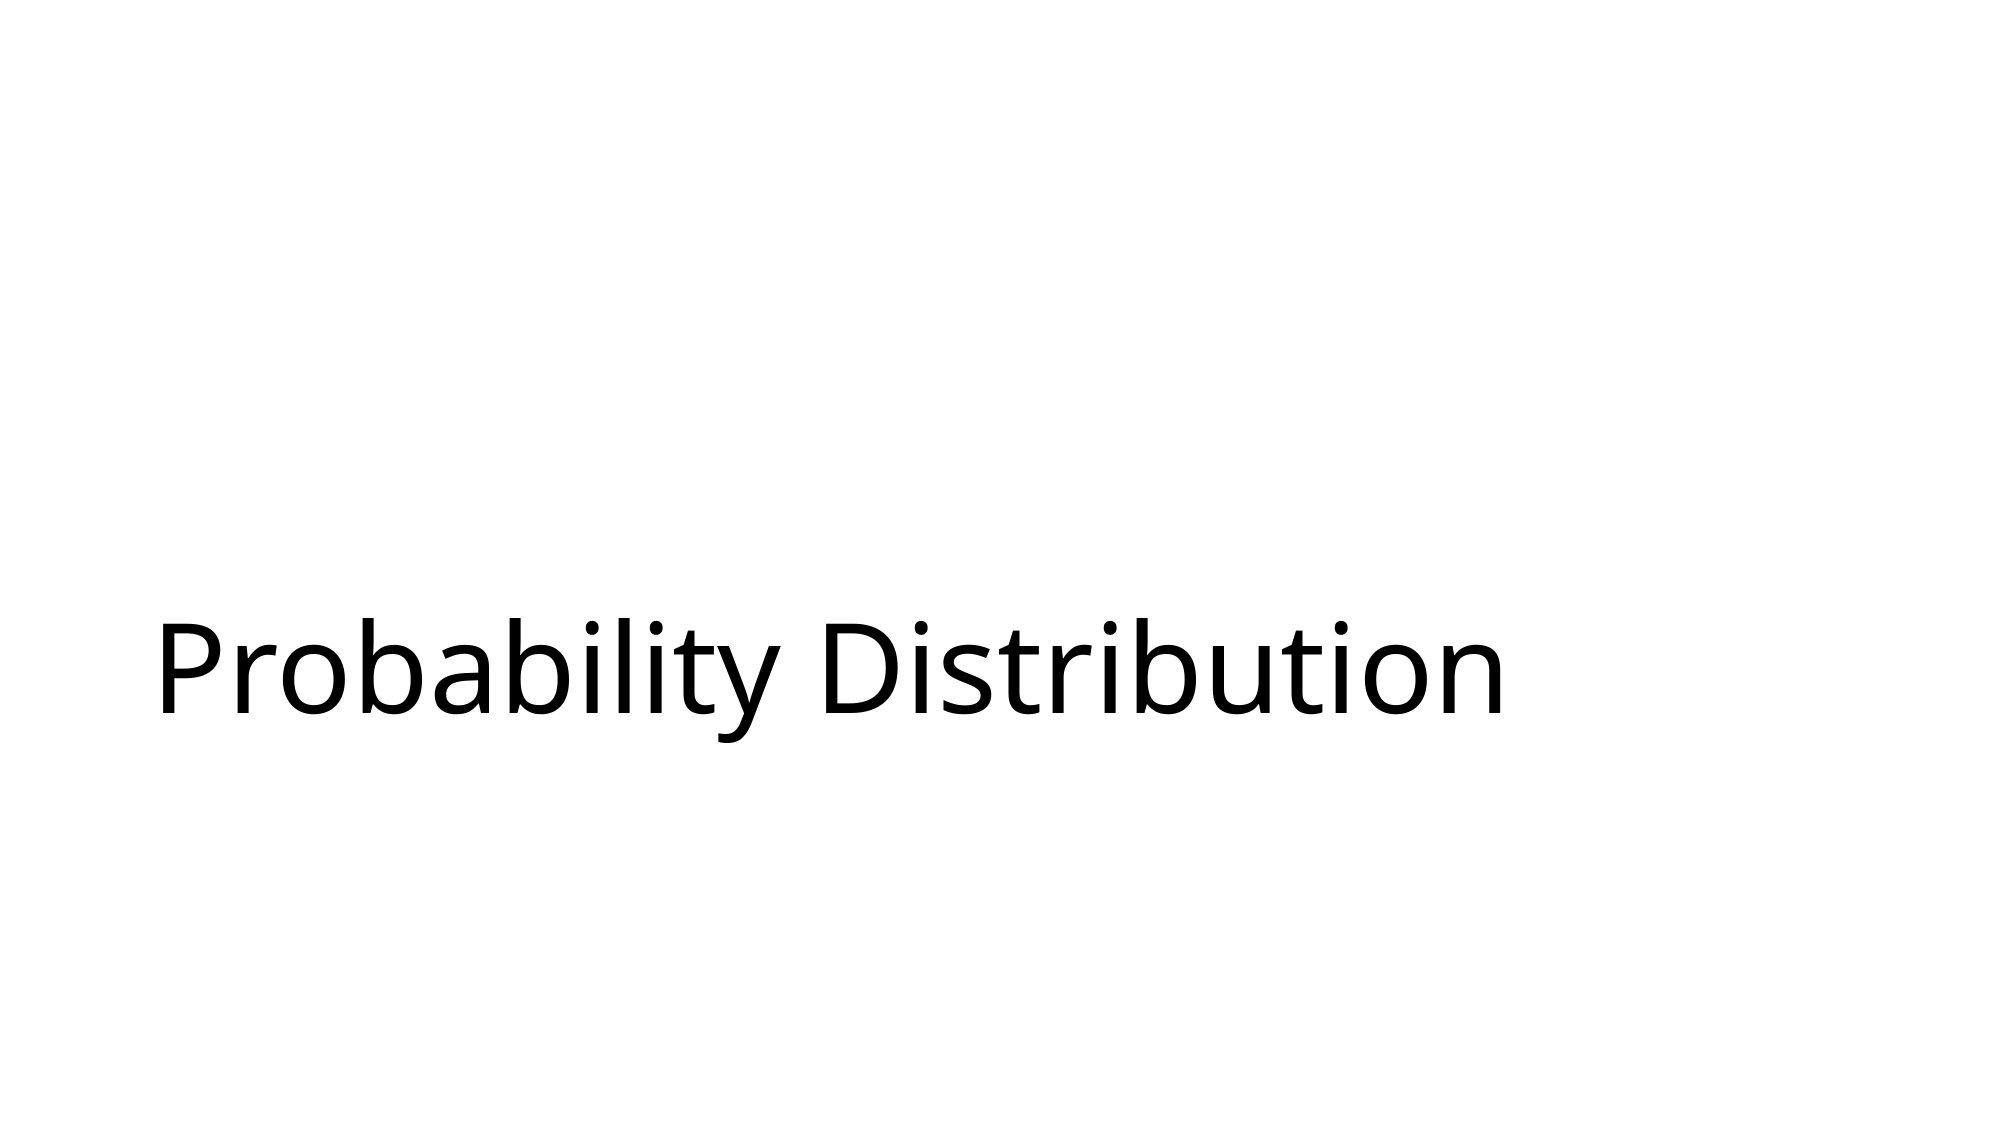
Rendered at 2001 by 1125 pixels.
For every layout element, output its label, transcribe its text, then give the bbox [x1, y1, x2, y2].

title Probability Distribution [136, 280, 1862, 749]
